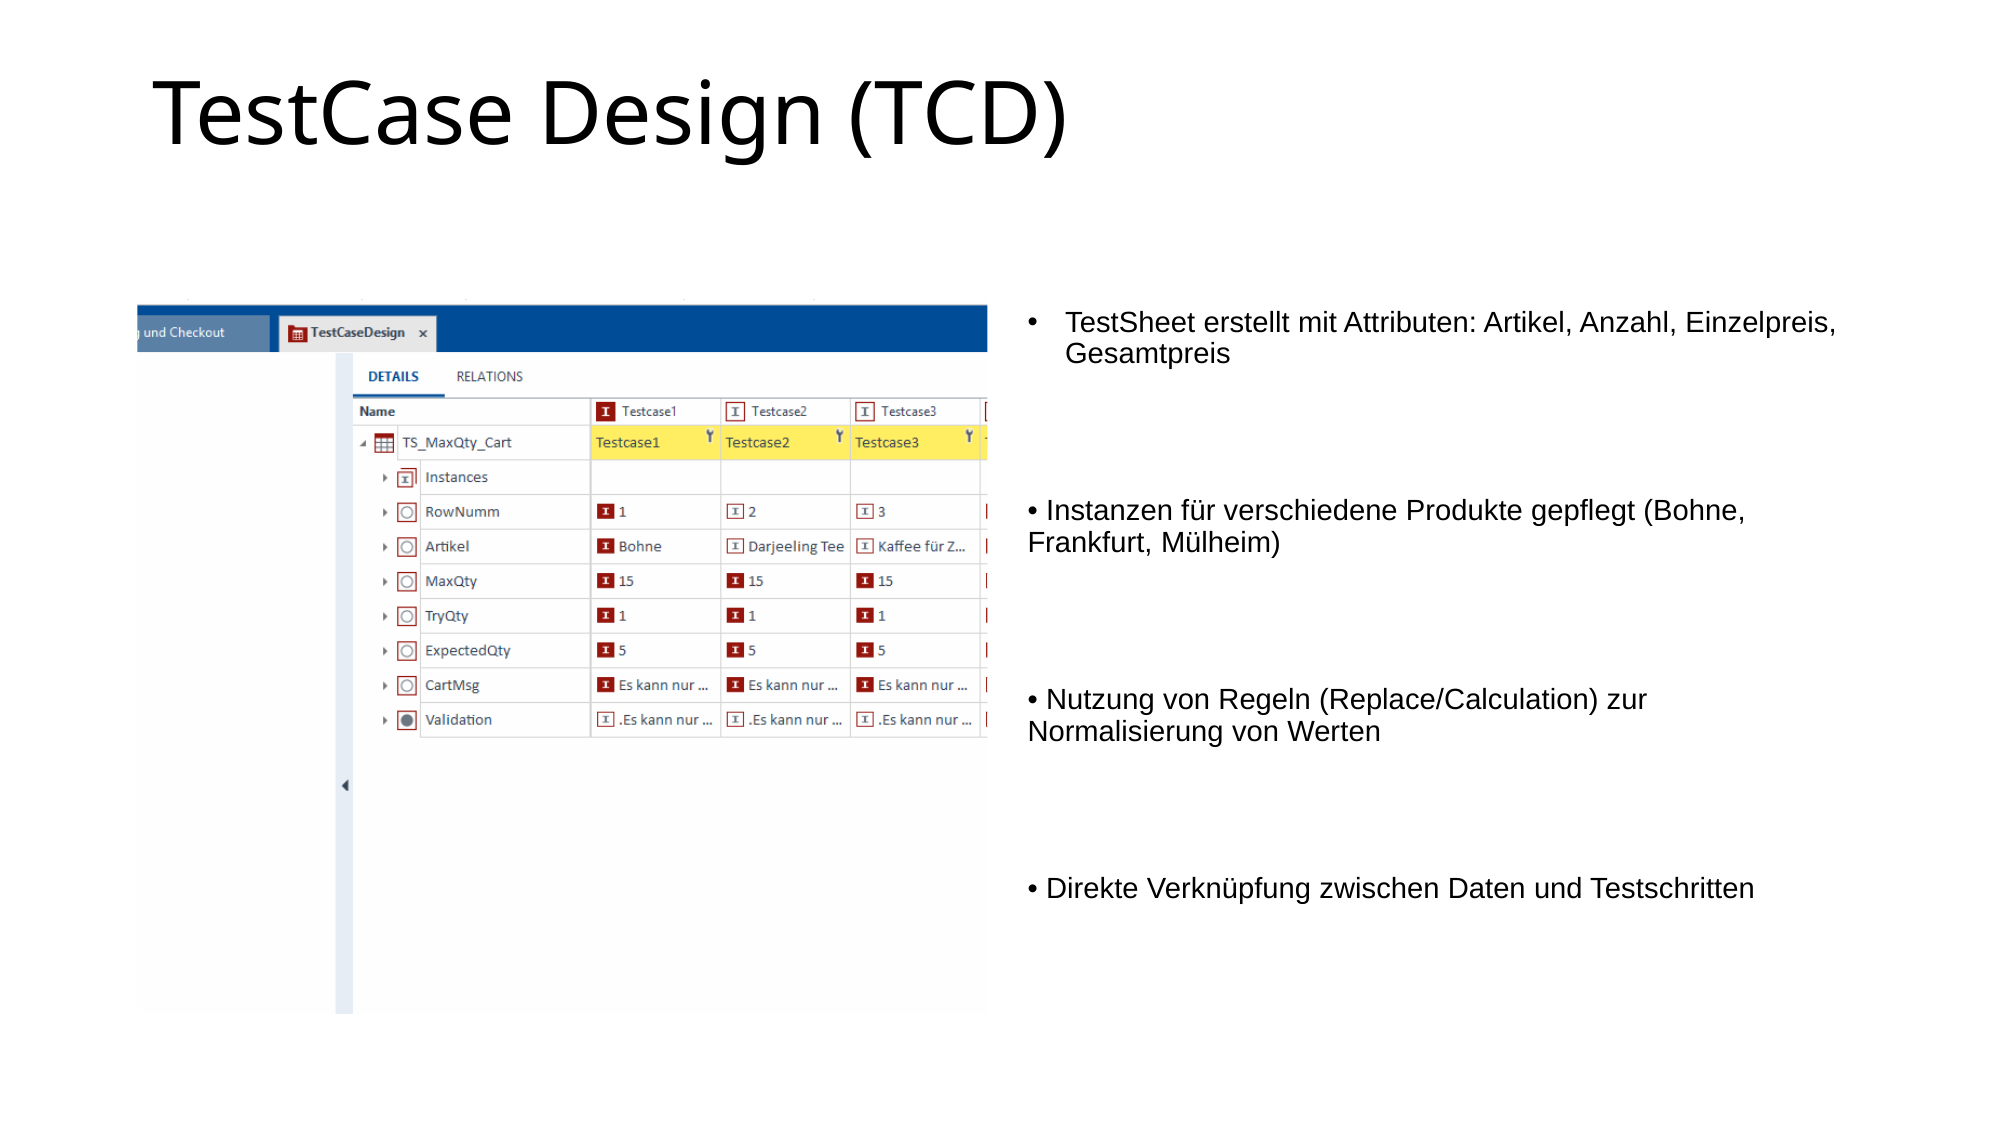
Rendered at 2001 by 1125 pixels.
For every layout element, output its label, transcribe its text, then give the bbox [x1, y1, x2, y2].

title TestCase Design (TCD) [137, 59, 1863, 278]
picture [137, 299, 988, 1014]
list TestSheet erstellt mit Attributen: Artikel, Anzahl, Einzelpreis, Gesamtpreis • Instanzen für verschiedene Produkte gepflegt (Bohne, Frankfurt, Mülheim) • Nutzung von Regeln (Replace/Calculation) zur Normalisierung von Werten • Direkte Verknüpfung zwischen Daten und Testschritten [1012, 299, 1863, 1014]
